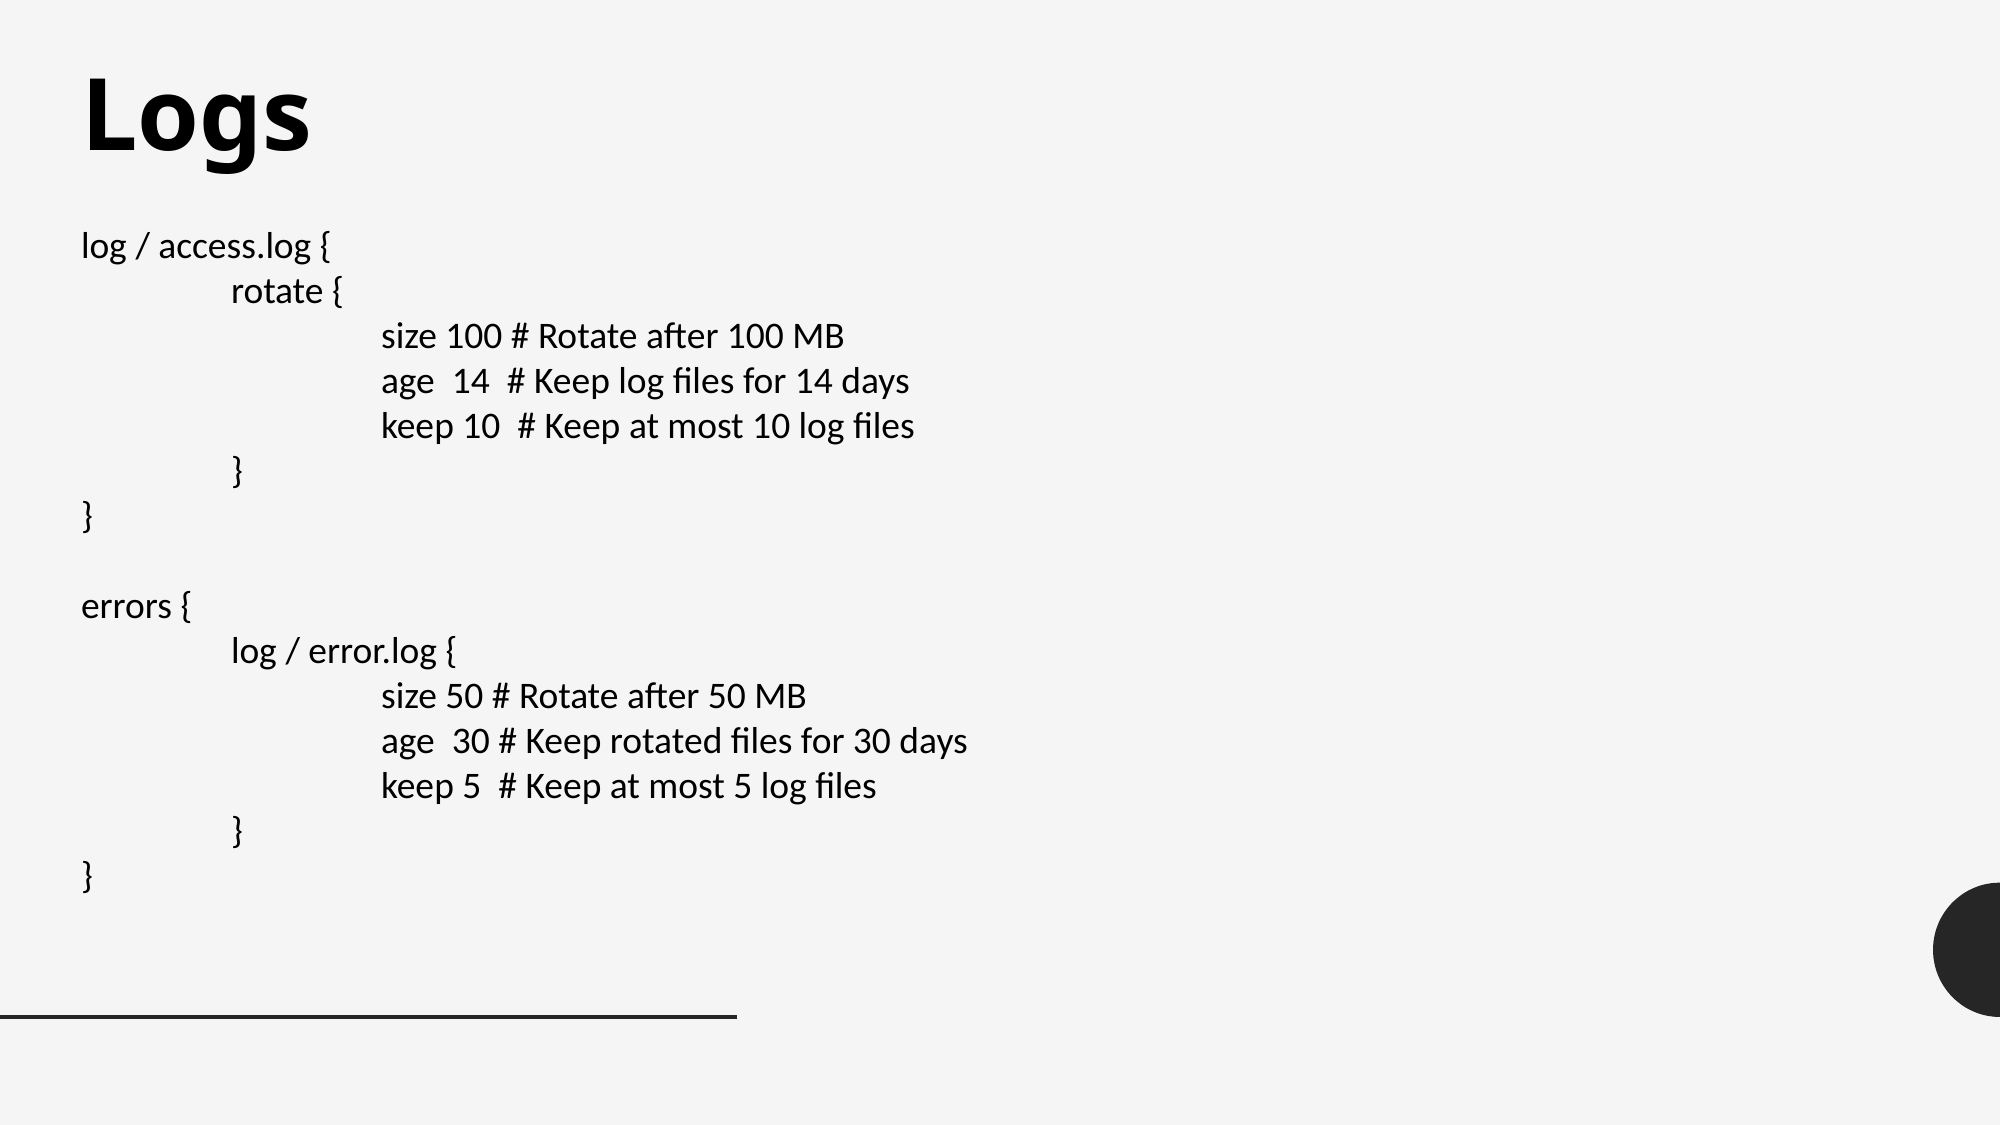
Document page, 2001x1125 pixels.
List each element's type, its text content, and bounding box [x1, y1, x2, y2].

text_box log / access.log { rotate { size 100 # Rotate after 100 MB age 14 # Keep log files for 14 days keep 10 # Keep at most 10 log files } } errors { log / error.log { size 50 # Rotate after 50 MB age 30 # Keep rotated files for 30 days keep 5 # Keep at most 5 log files } } [66, 214, 1067, 904]
text_box Logs [66, 43, 1977, 179]
